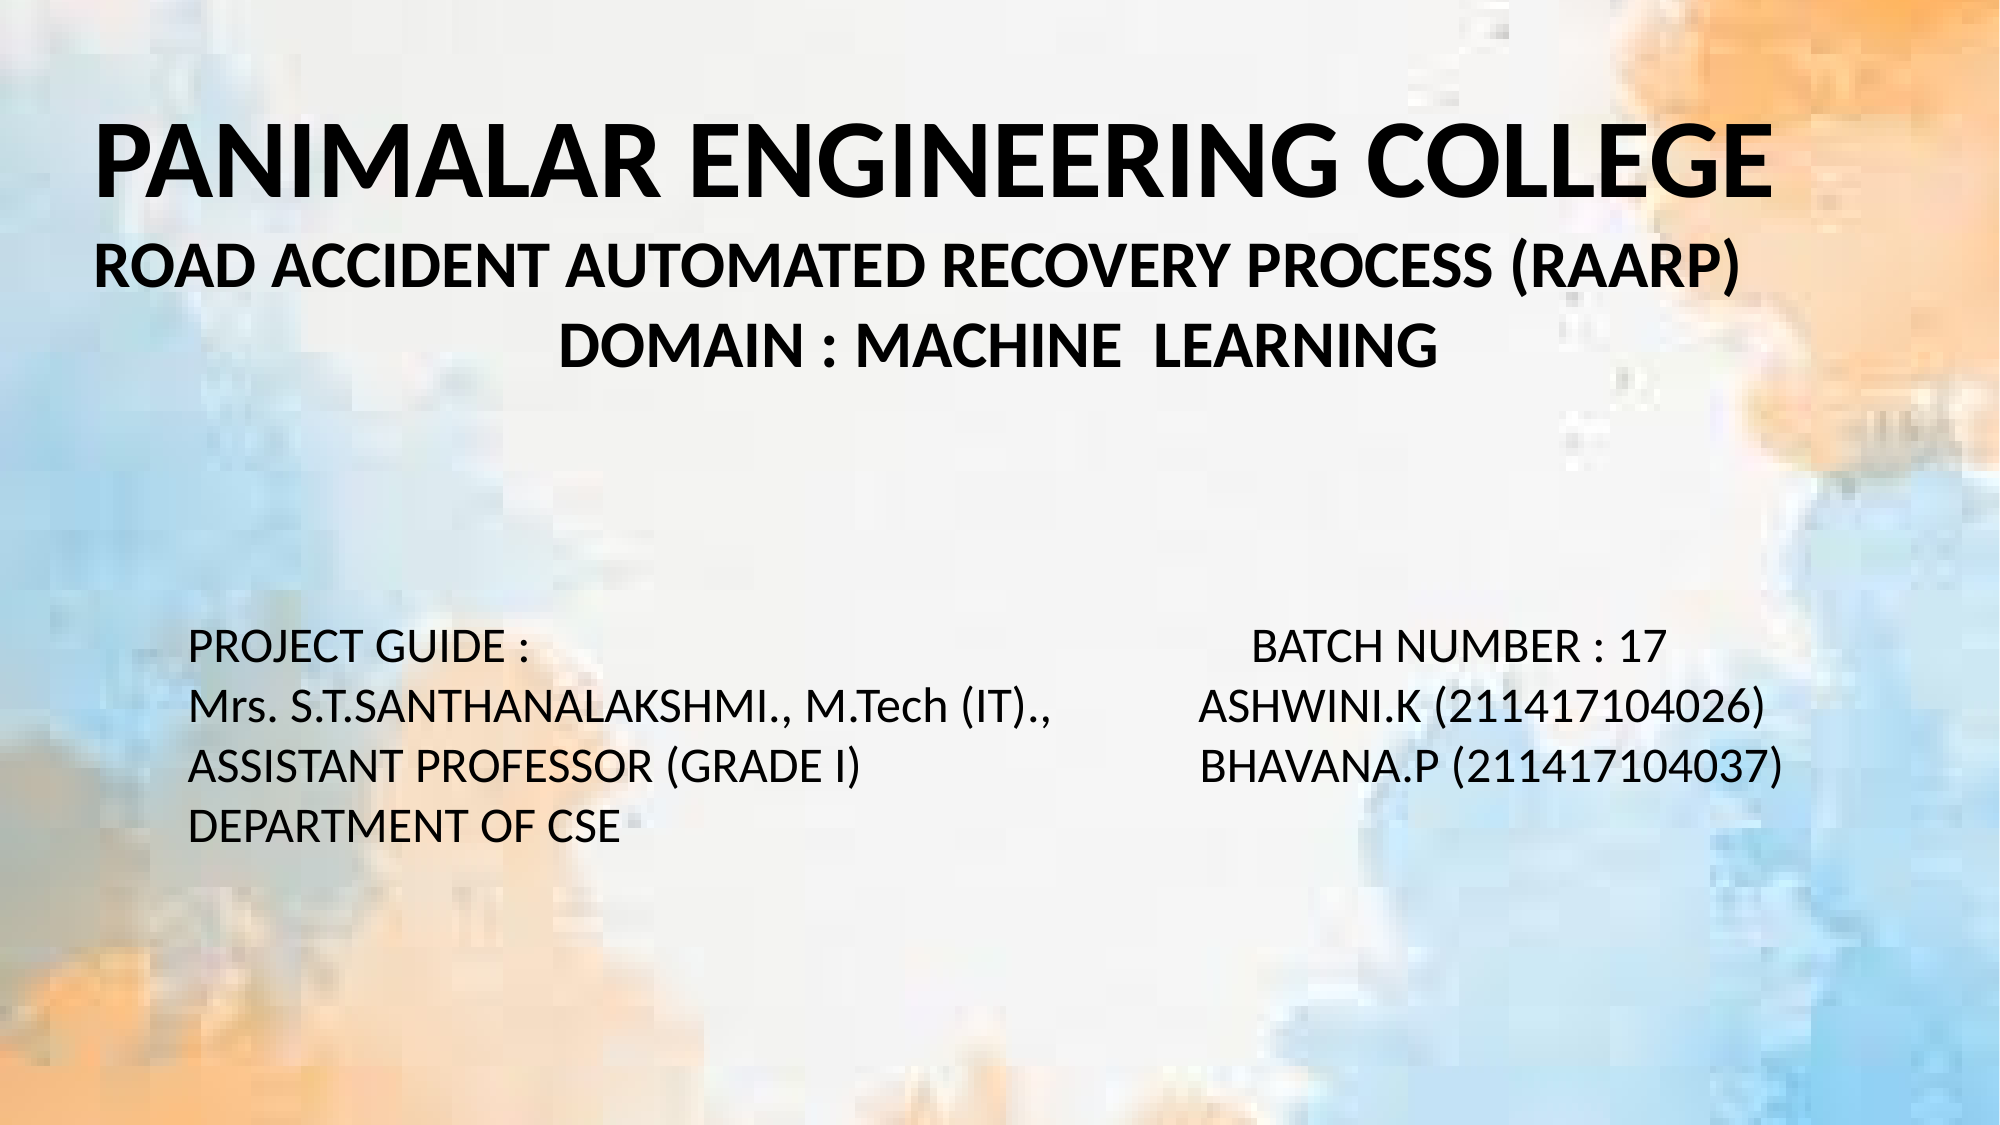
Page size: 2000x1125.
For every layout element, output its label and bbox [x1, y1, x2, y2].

list [0, 0, 2000, 1125]
